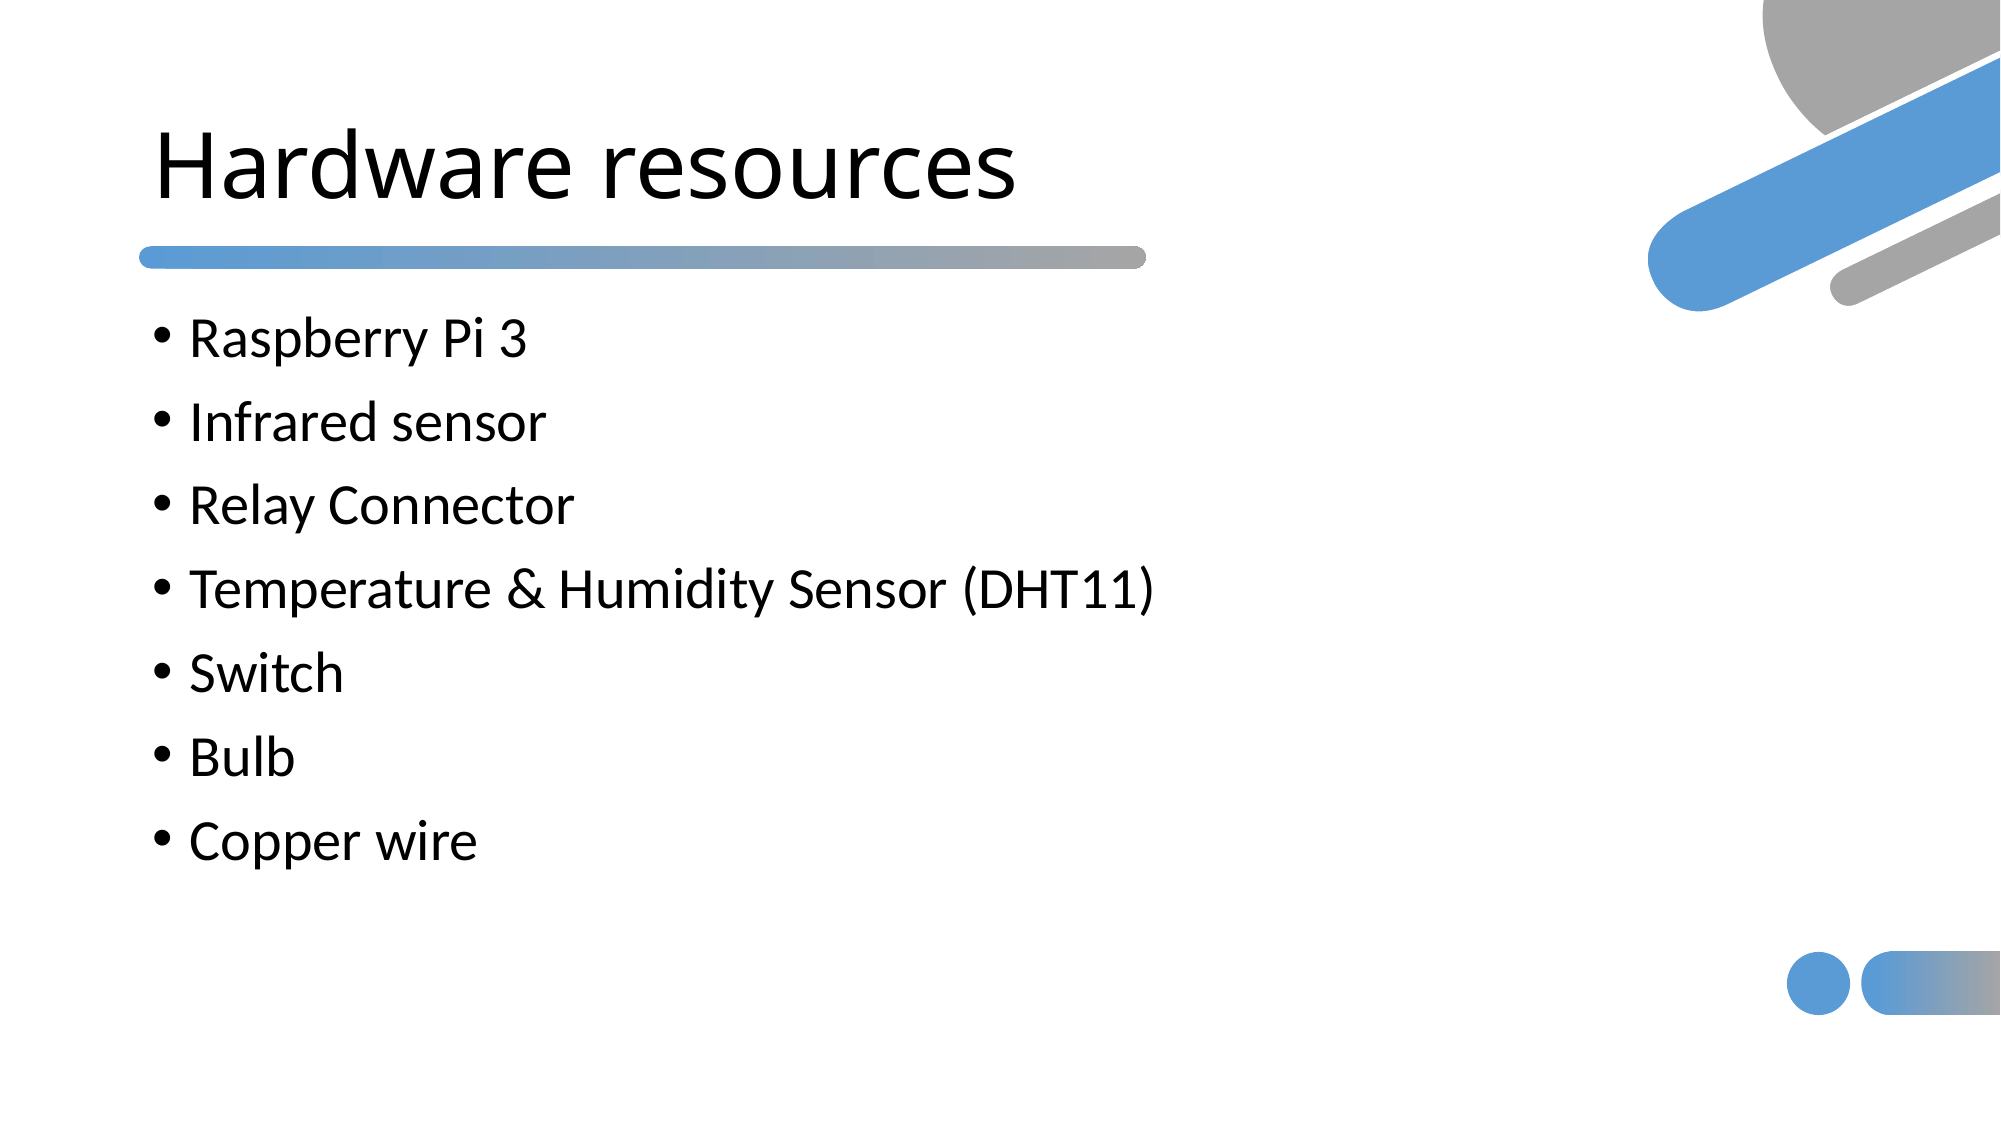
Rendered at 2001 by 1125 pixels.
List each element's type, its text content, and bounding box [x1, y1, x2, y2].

list Raspberry Pi 3 Infrared sensor Relay Connector Temperature & Humidity Sensor (DHT11) Switch Bulb Copper wire [137, 299, 1863, 1014]
title Hardware resources [137, 59, 1863, 278]
